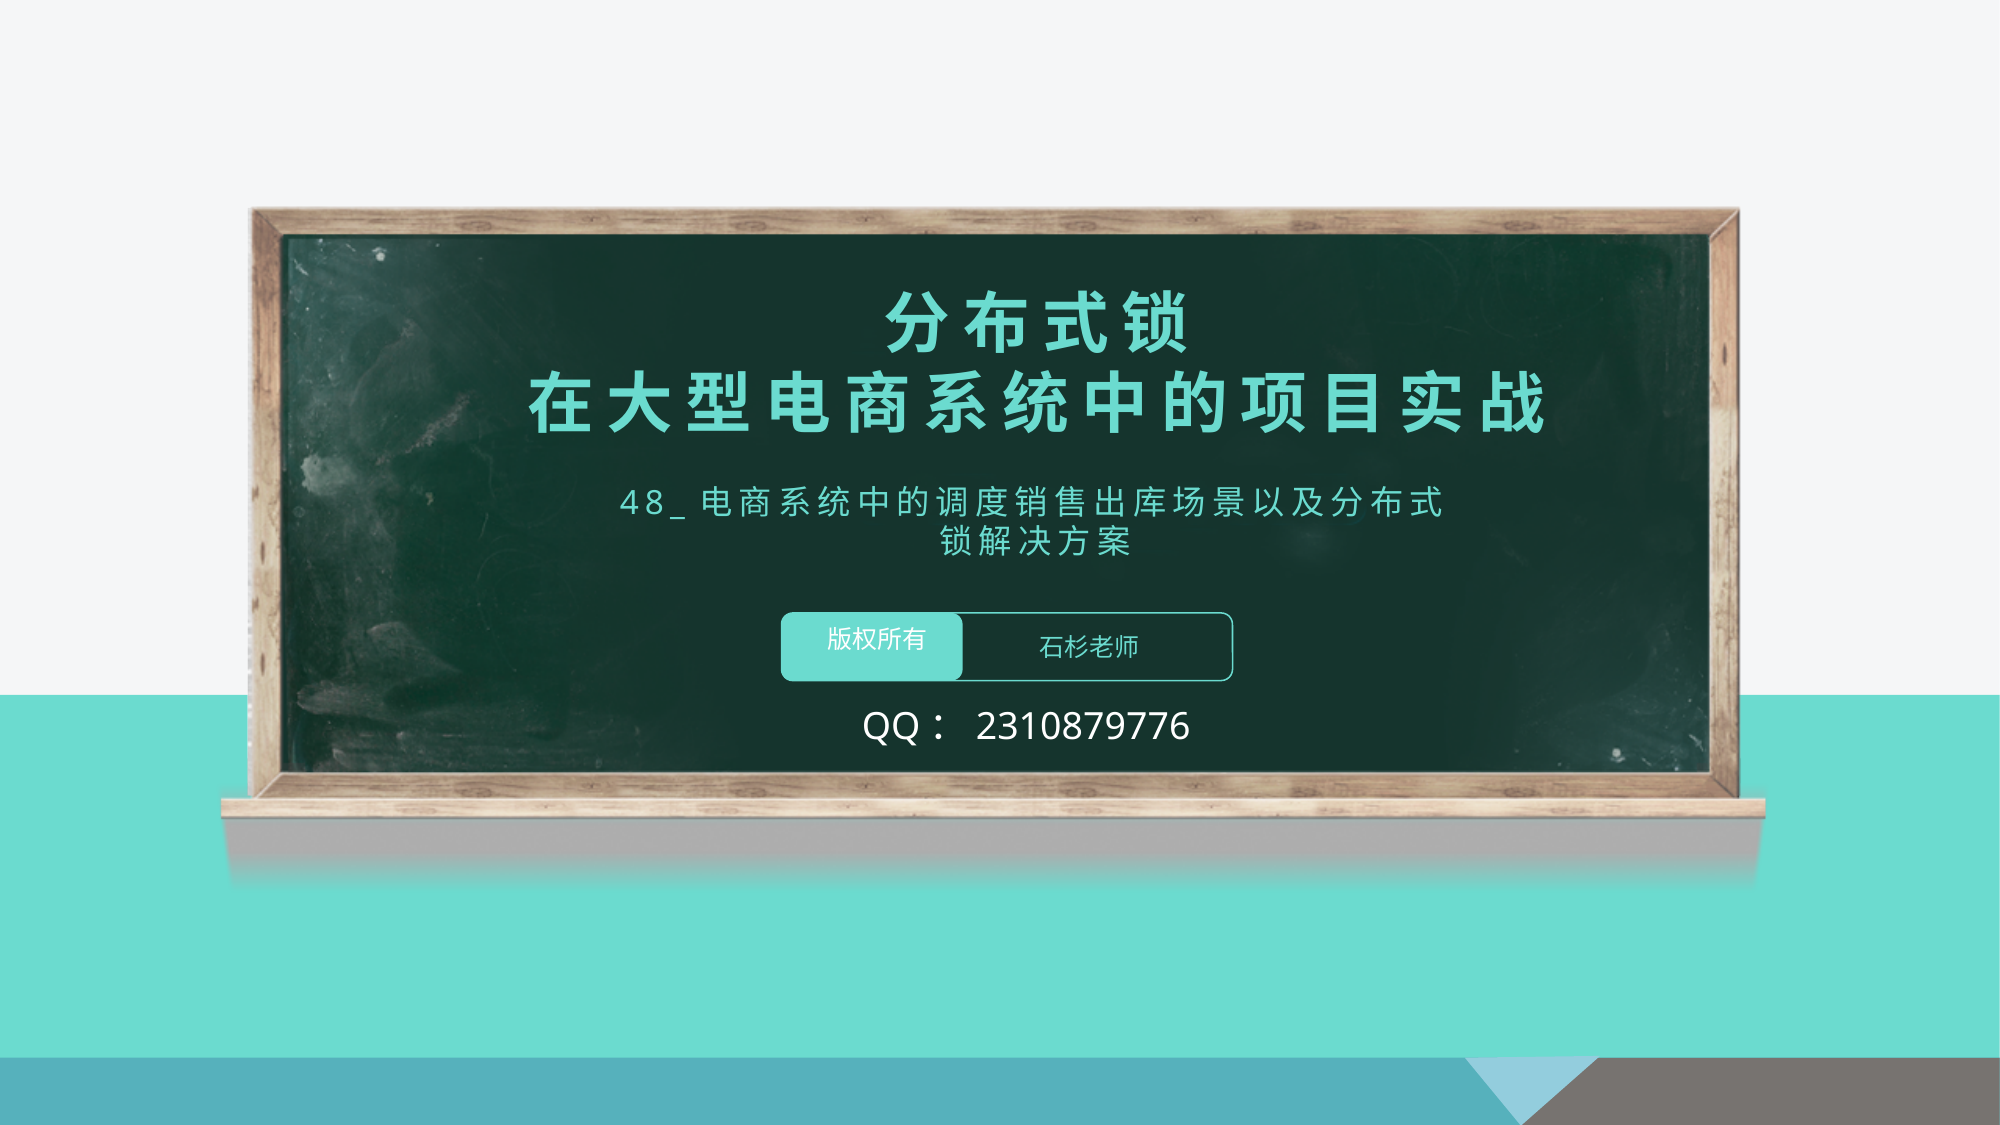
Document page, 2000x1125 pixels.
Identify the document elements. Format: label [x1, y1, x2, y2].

text_box [781, 612, 1233, 681]
picture [193, 186, 1802, 694]
text_box [0, 694, 2000, 1125]
